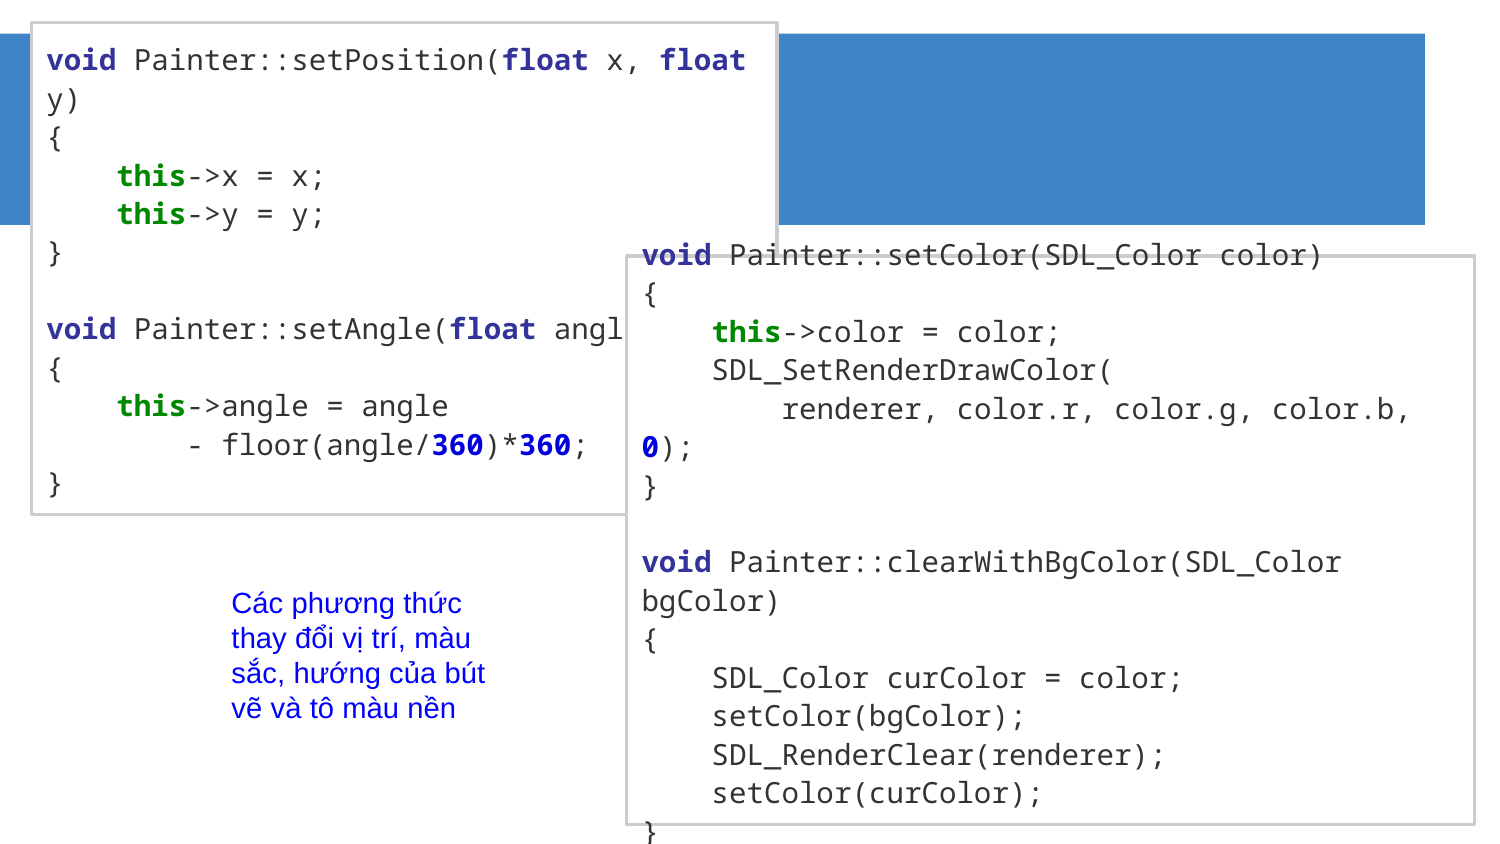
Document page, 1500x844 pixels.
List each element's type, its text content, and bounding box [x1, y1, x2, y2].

text_box void Painter::setPosition(float x, float y) { this->x = x; this->y = y; } void Painter::setAngle(float angle) { this->angle = angle - floor(angle/360)*360; } [31, 22, 777, 515]
text_box Các phương thức thay đổi vị trí, màu sắc, hướng của bút vẽ và tô màu nền [216, 584, 515, 724]
list [75, 515, 626, 808]
text_box void Painter::setColor(SDL_Color color) { this->color = color; SDL_SetRenderDrawColor( renderer, color.r, color.g, color.b, 0); } void Painter::clearWithBgColor(SDL_Color bgColor) { SDL_Color curColor = color; setColor(bgColor); SDL_RenderClear(renderer); setColor(curColor); } [626, 256, 1475, 825]
list [777, 239, 1425, 256]
